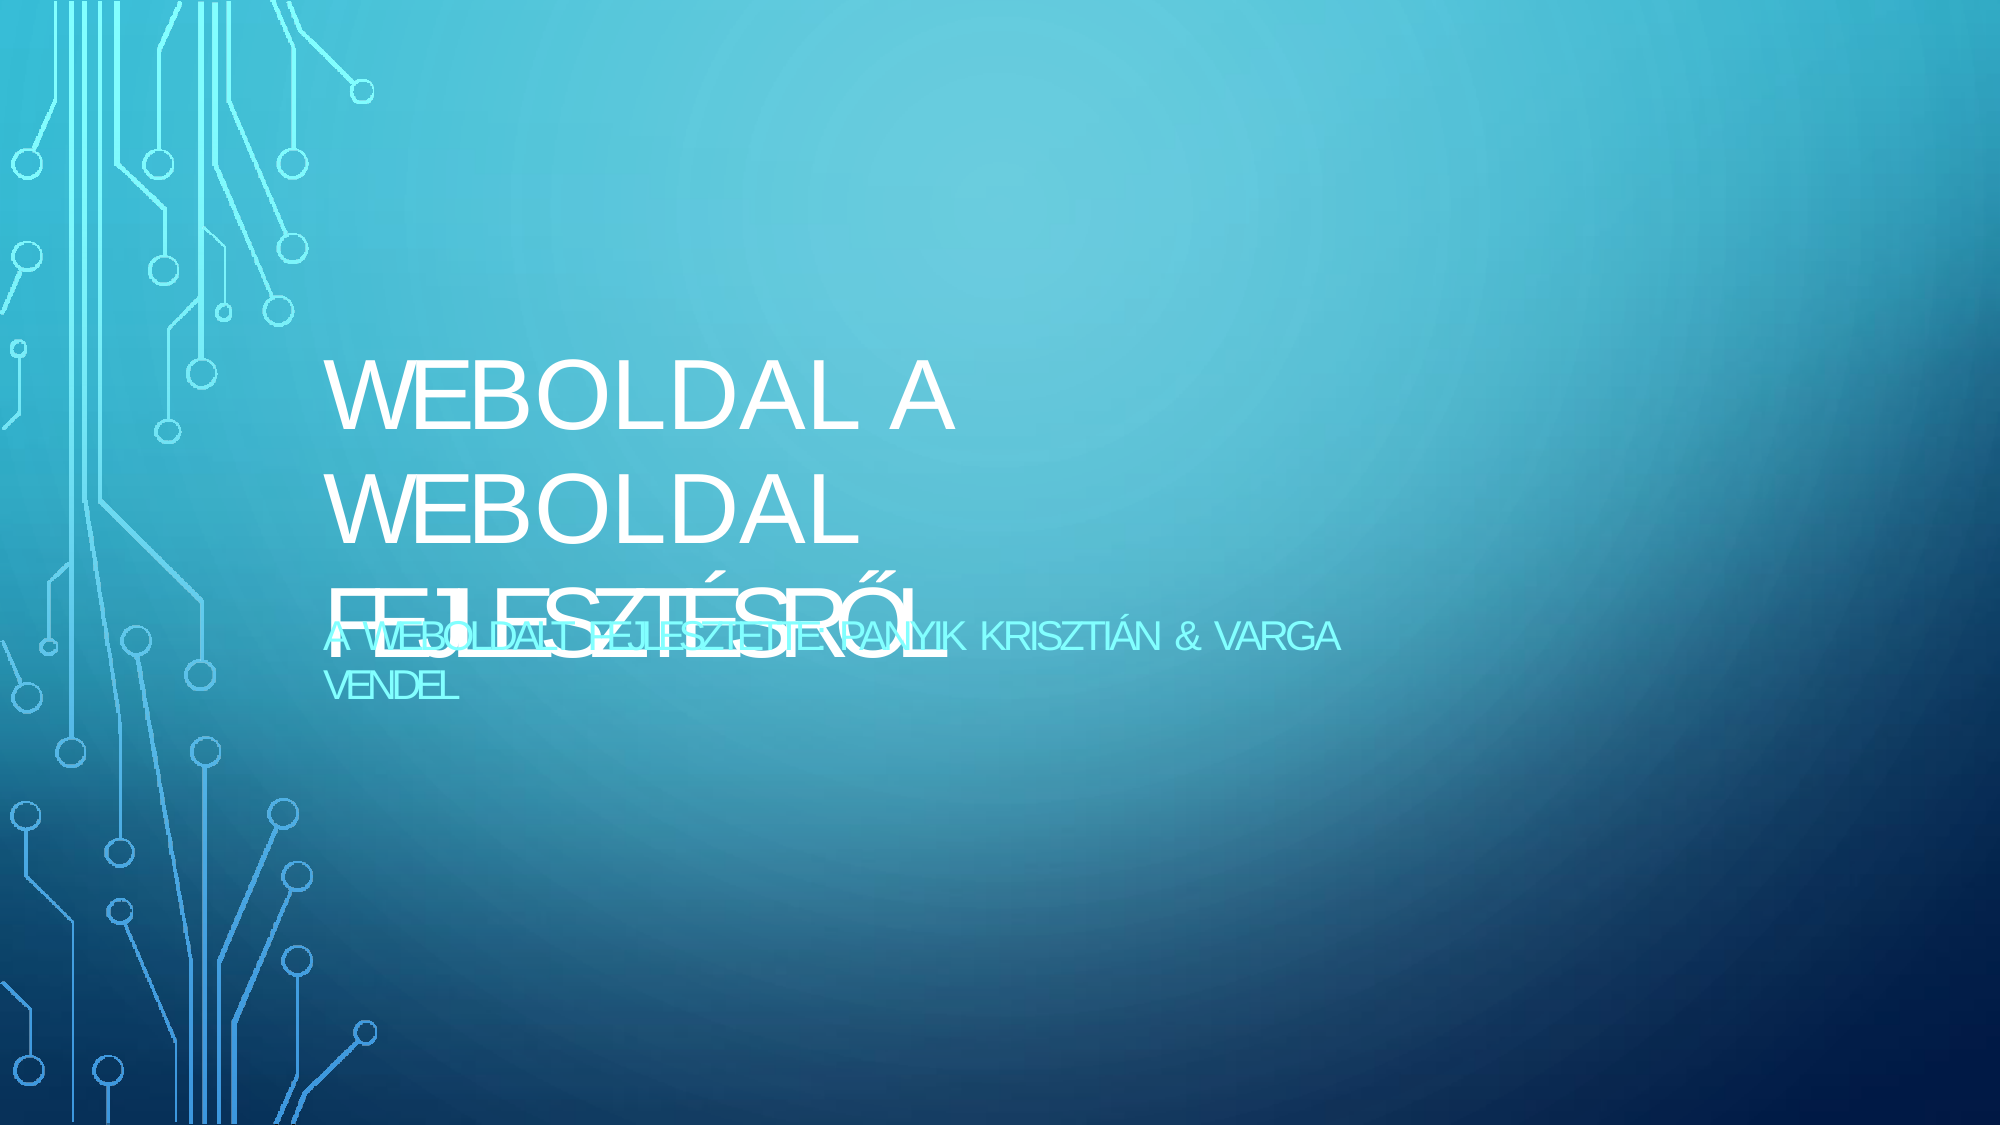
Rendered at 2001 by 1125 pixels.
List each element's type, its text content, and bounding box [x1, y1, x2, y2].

text_box A WEBOLDALT FEJLESZTETTE: PANYIK KRISZTIÁN & VARGA VENDEL [320, 605, 1457, 709]
picture [0, 0, 2000, 1125]
text_box WEBOLDAL A WEBOLDAL FEJLESZTÉSRŐL [321, 333, 1376, 605]
